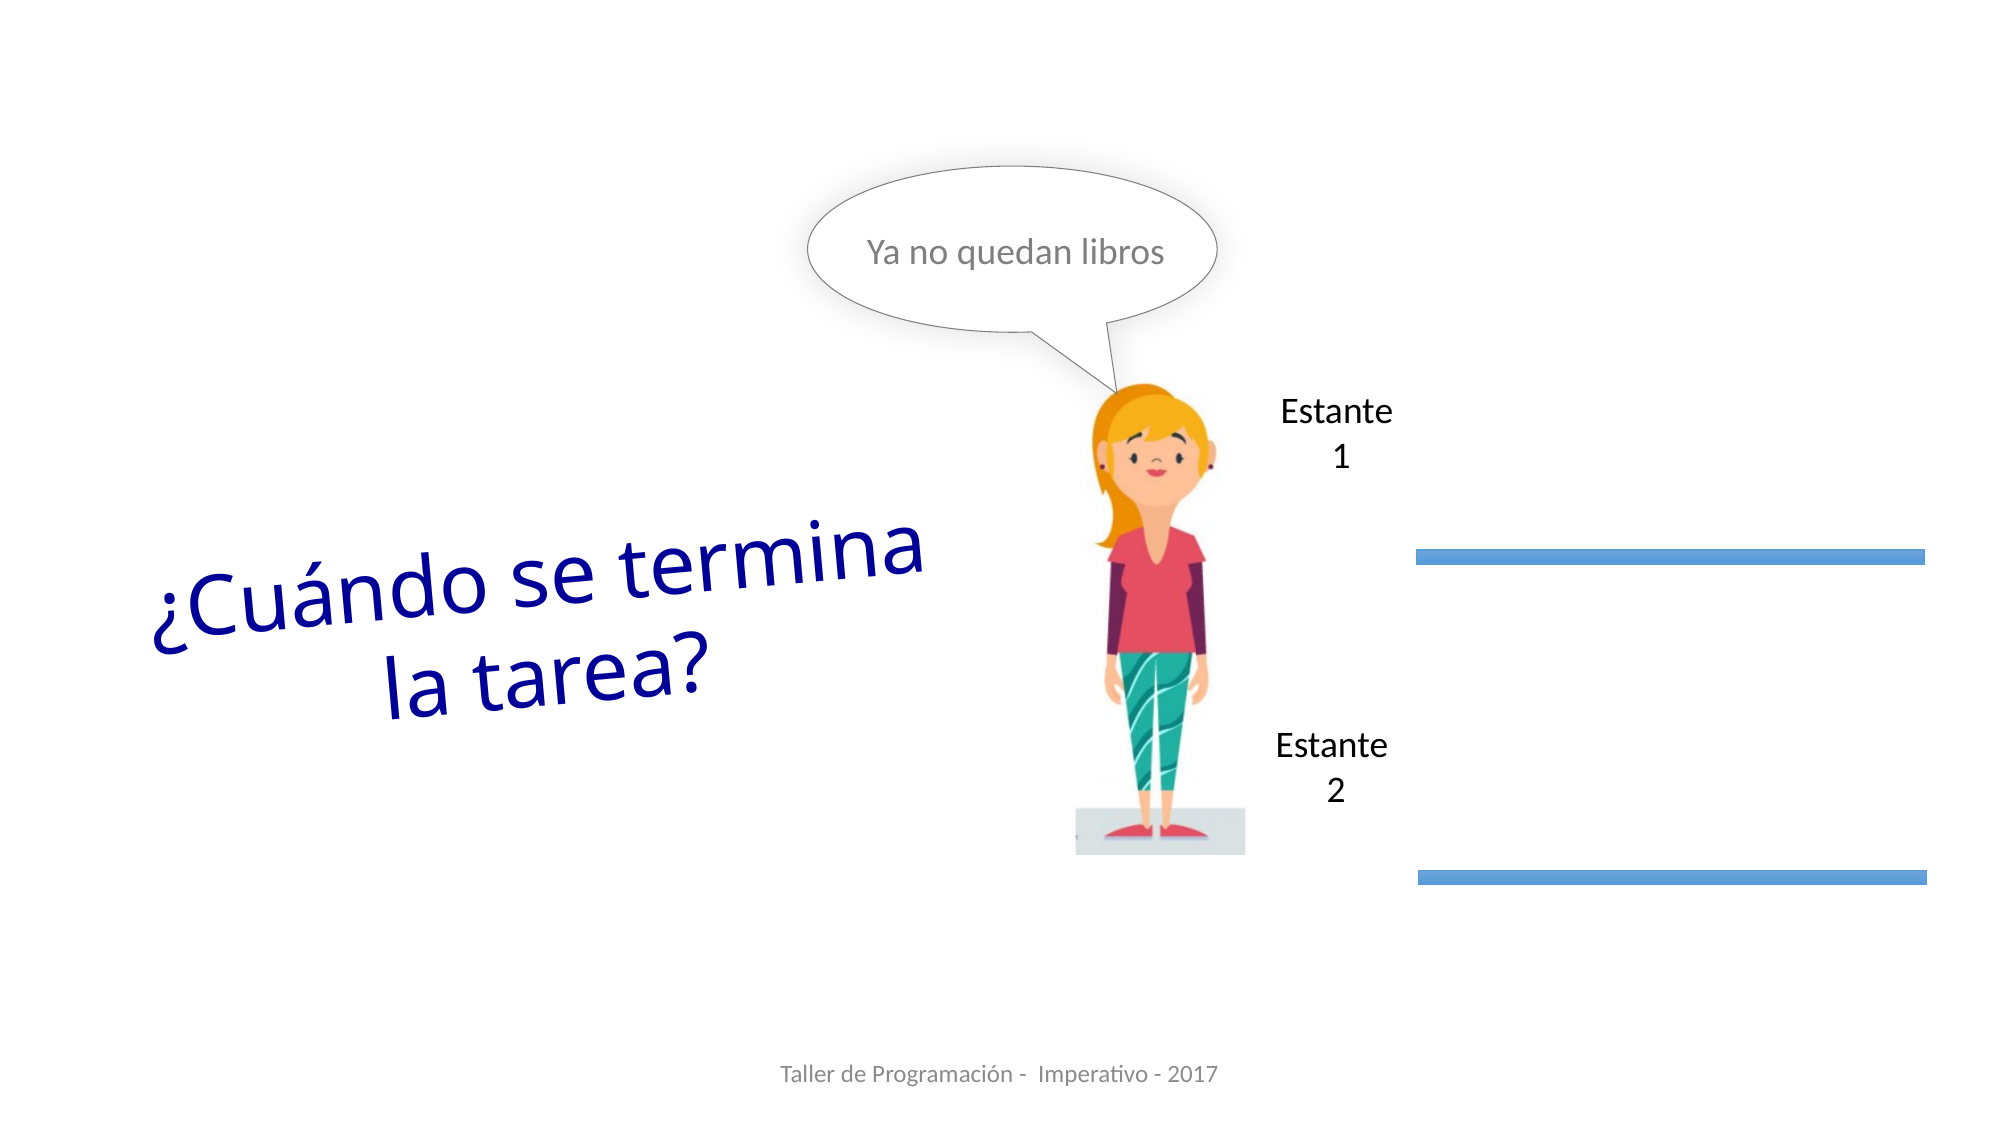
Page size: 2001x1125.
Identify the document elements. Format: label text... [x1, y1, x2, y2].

text_box [1416, 549, 1925, 565]
text_box ¿Cuándo se termina la tarea? [129, 478, 963, 841]
text_box [1211, 227, 1218, 271]
text_box [1418, 870, 1927, 885]
text_box Estante 2 [1260, 713, 1412, 818]
text_box [806, 165, 1204, 367]
text_box Ya no quedan libros [852, 219, 1211, 280]
text_box Estante 1 [1265, 379, 1409, 484]
picture [1075, 367, 1246, 855]
footer Taller de Programación - Imperativo - 2017 [662, 1042, 1338, 1103]
